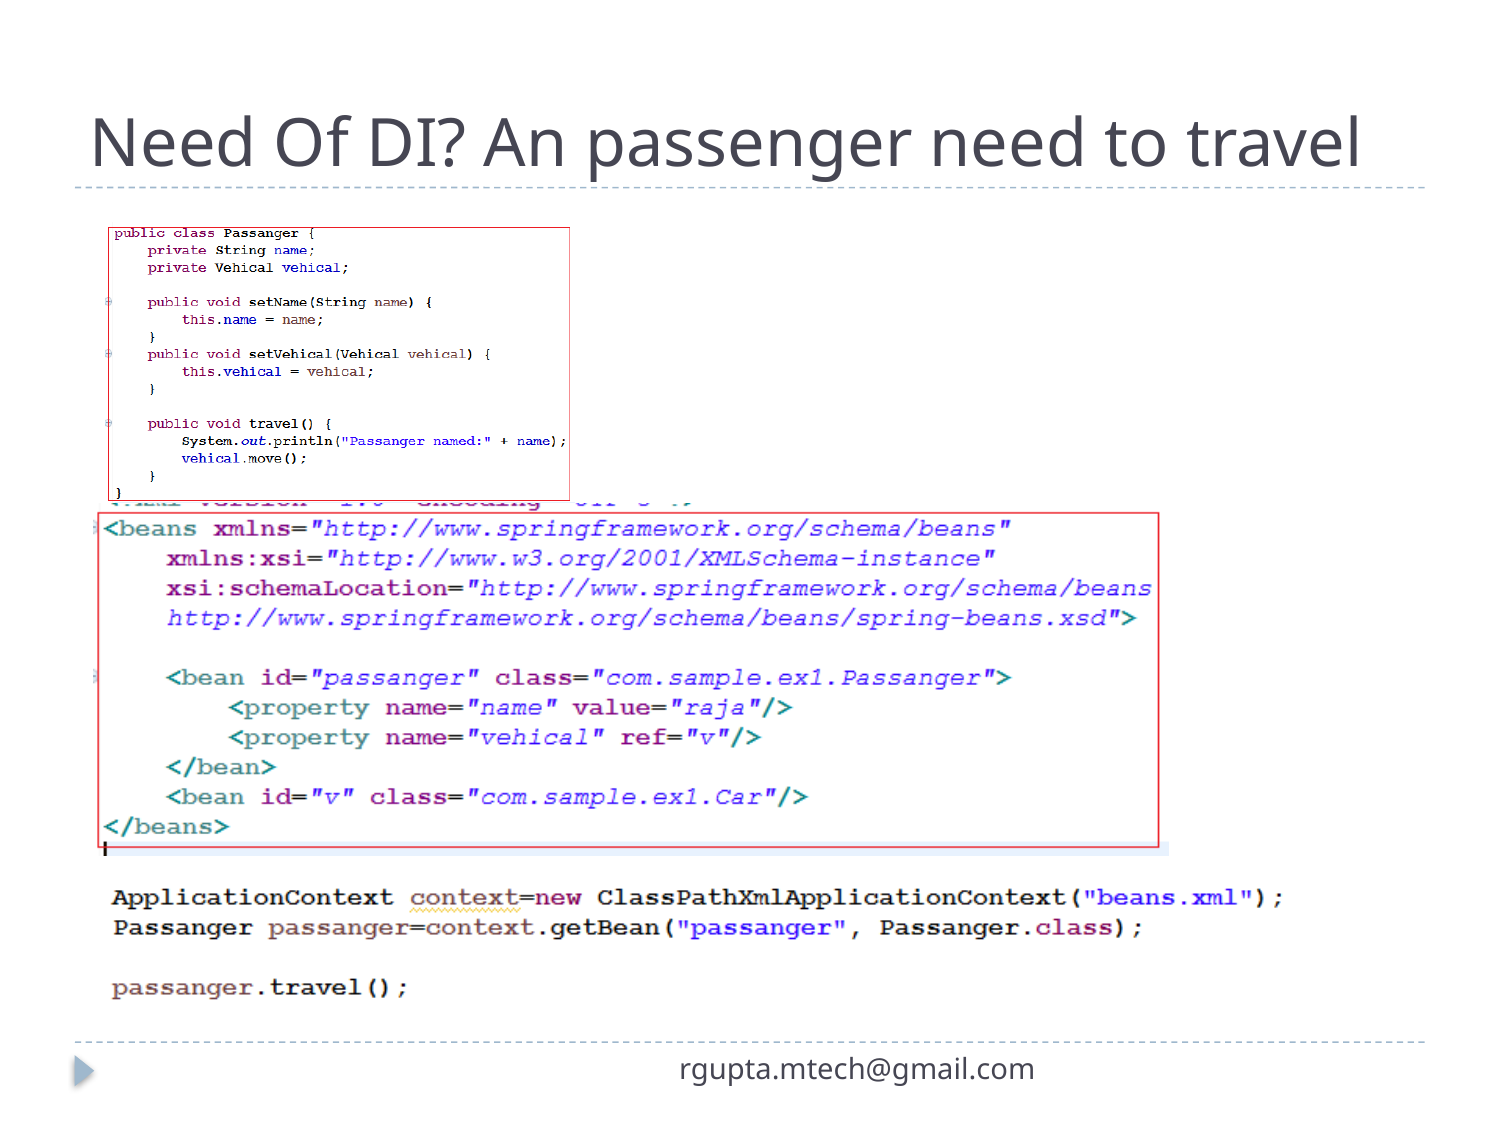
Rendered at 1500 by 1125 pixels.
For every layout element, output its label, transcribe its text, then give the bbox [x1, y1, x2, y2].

picture [105, 878, 1295, 1009]
footer rgupta.mtech@gmail.com [475, 1042, 1051, 1103]
picture [93, 222, 1169, 856]
title Need Of DI? An passenger need to travel [75, 24, 1425, 188]
